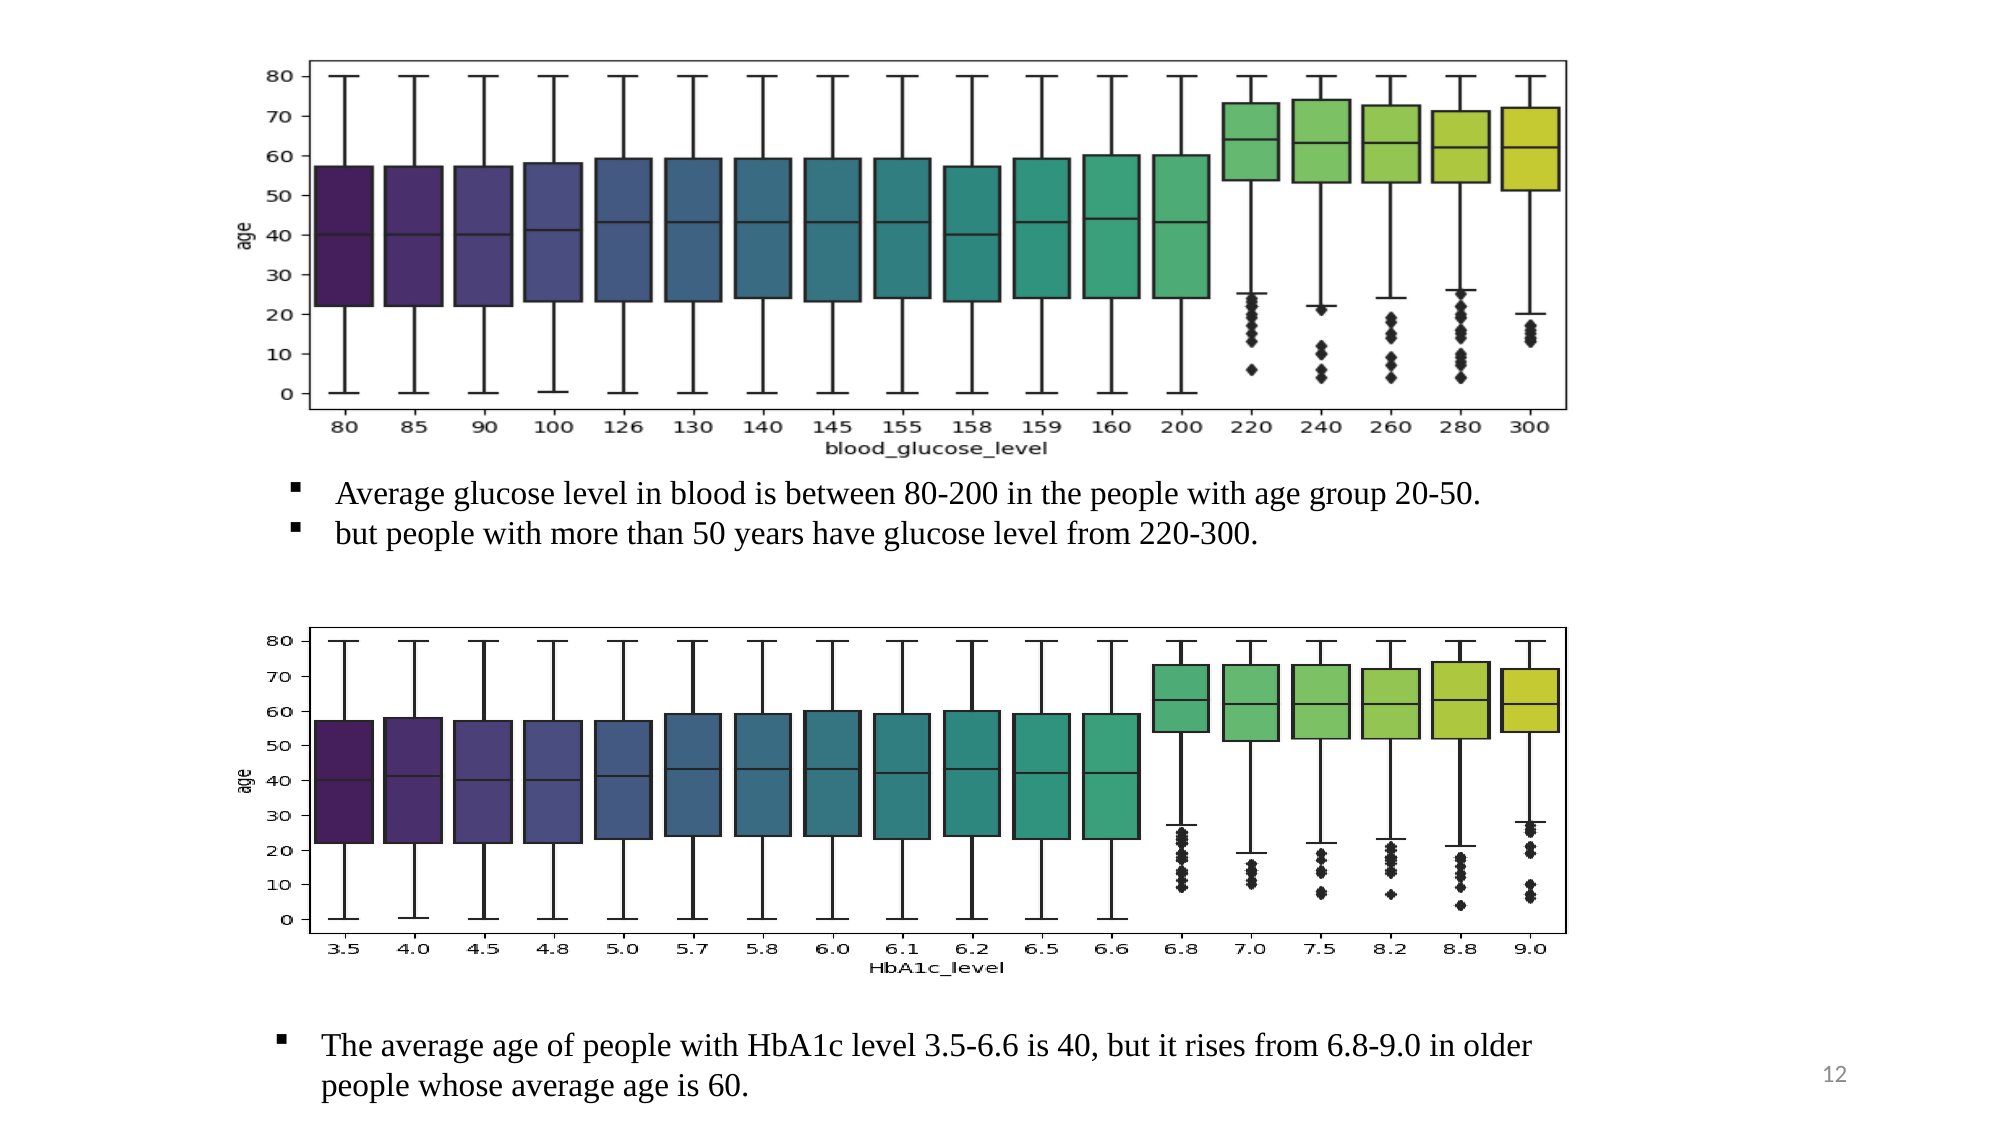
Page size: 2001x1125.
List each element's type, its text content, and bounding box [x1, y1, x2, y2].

slide_number 12 [1582, 1042, 1863, 1103]
text_box Average glucose level in blood is between 80-200 in the people with age group 20-50. but people with more than 50 years have glucose level from 220-300. [273, 463, 1922, 559]
text_box The average age of people with HbA1c level 3.5-6.6 is 40, but it rises from 6.8-9.0 in older people whose average age is 60. [259, 985, 1582, 1111]
picture [217, 617, 1582, 985]
picture [217, 49, 1582, 469]
